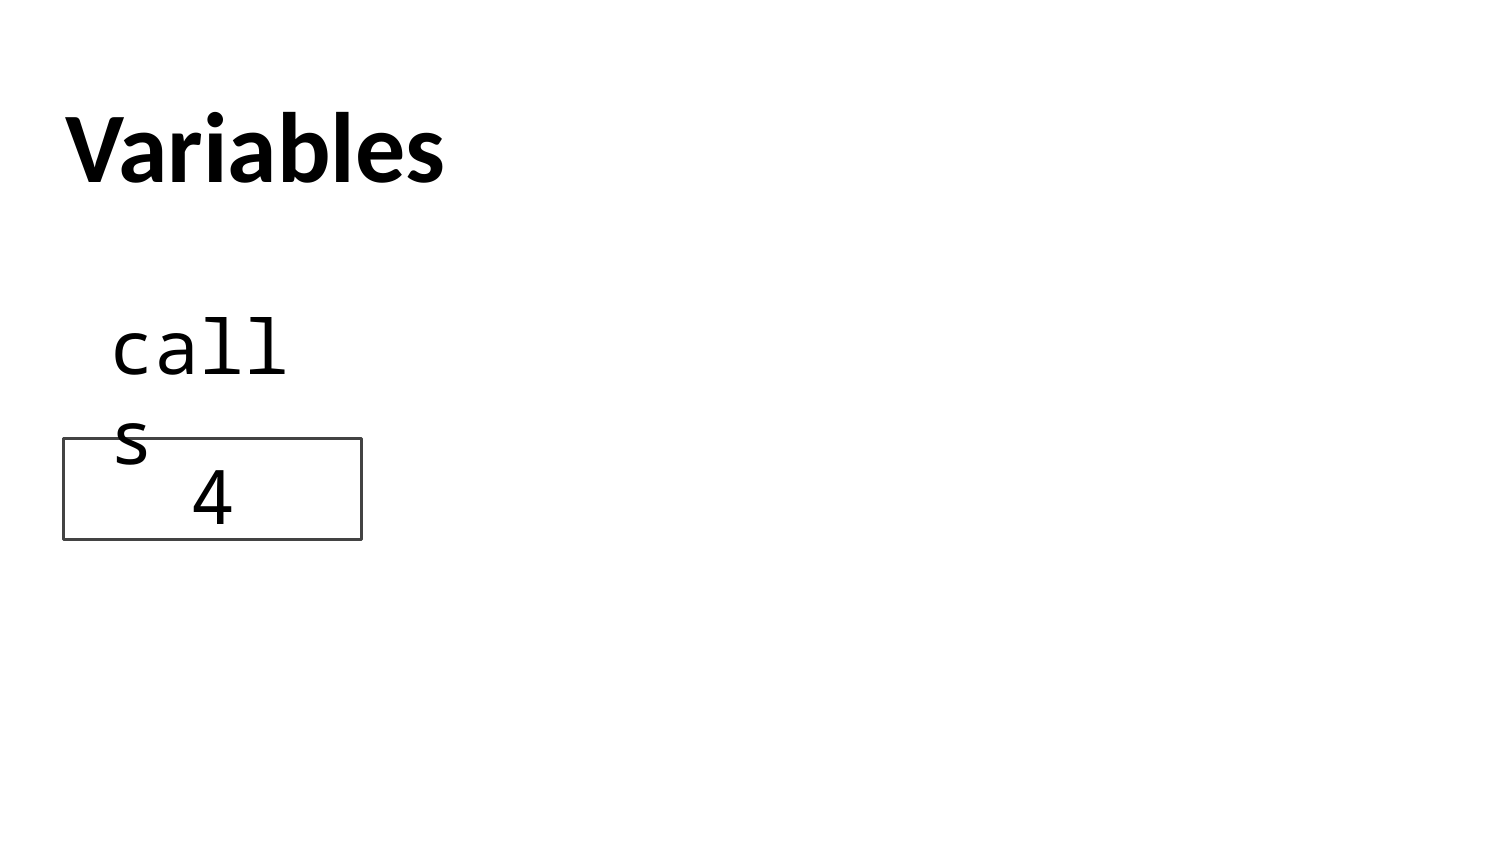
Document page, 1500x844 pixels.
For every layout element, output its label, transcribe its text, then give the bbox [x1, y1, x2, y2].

text_box calls [107, 297, 318, 480]
text_box 4 [63, 438, 362, 540]
title Variables [24, 80, 1476, 224]
